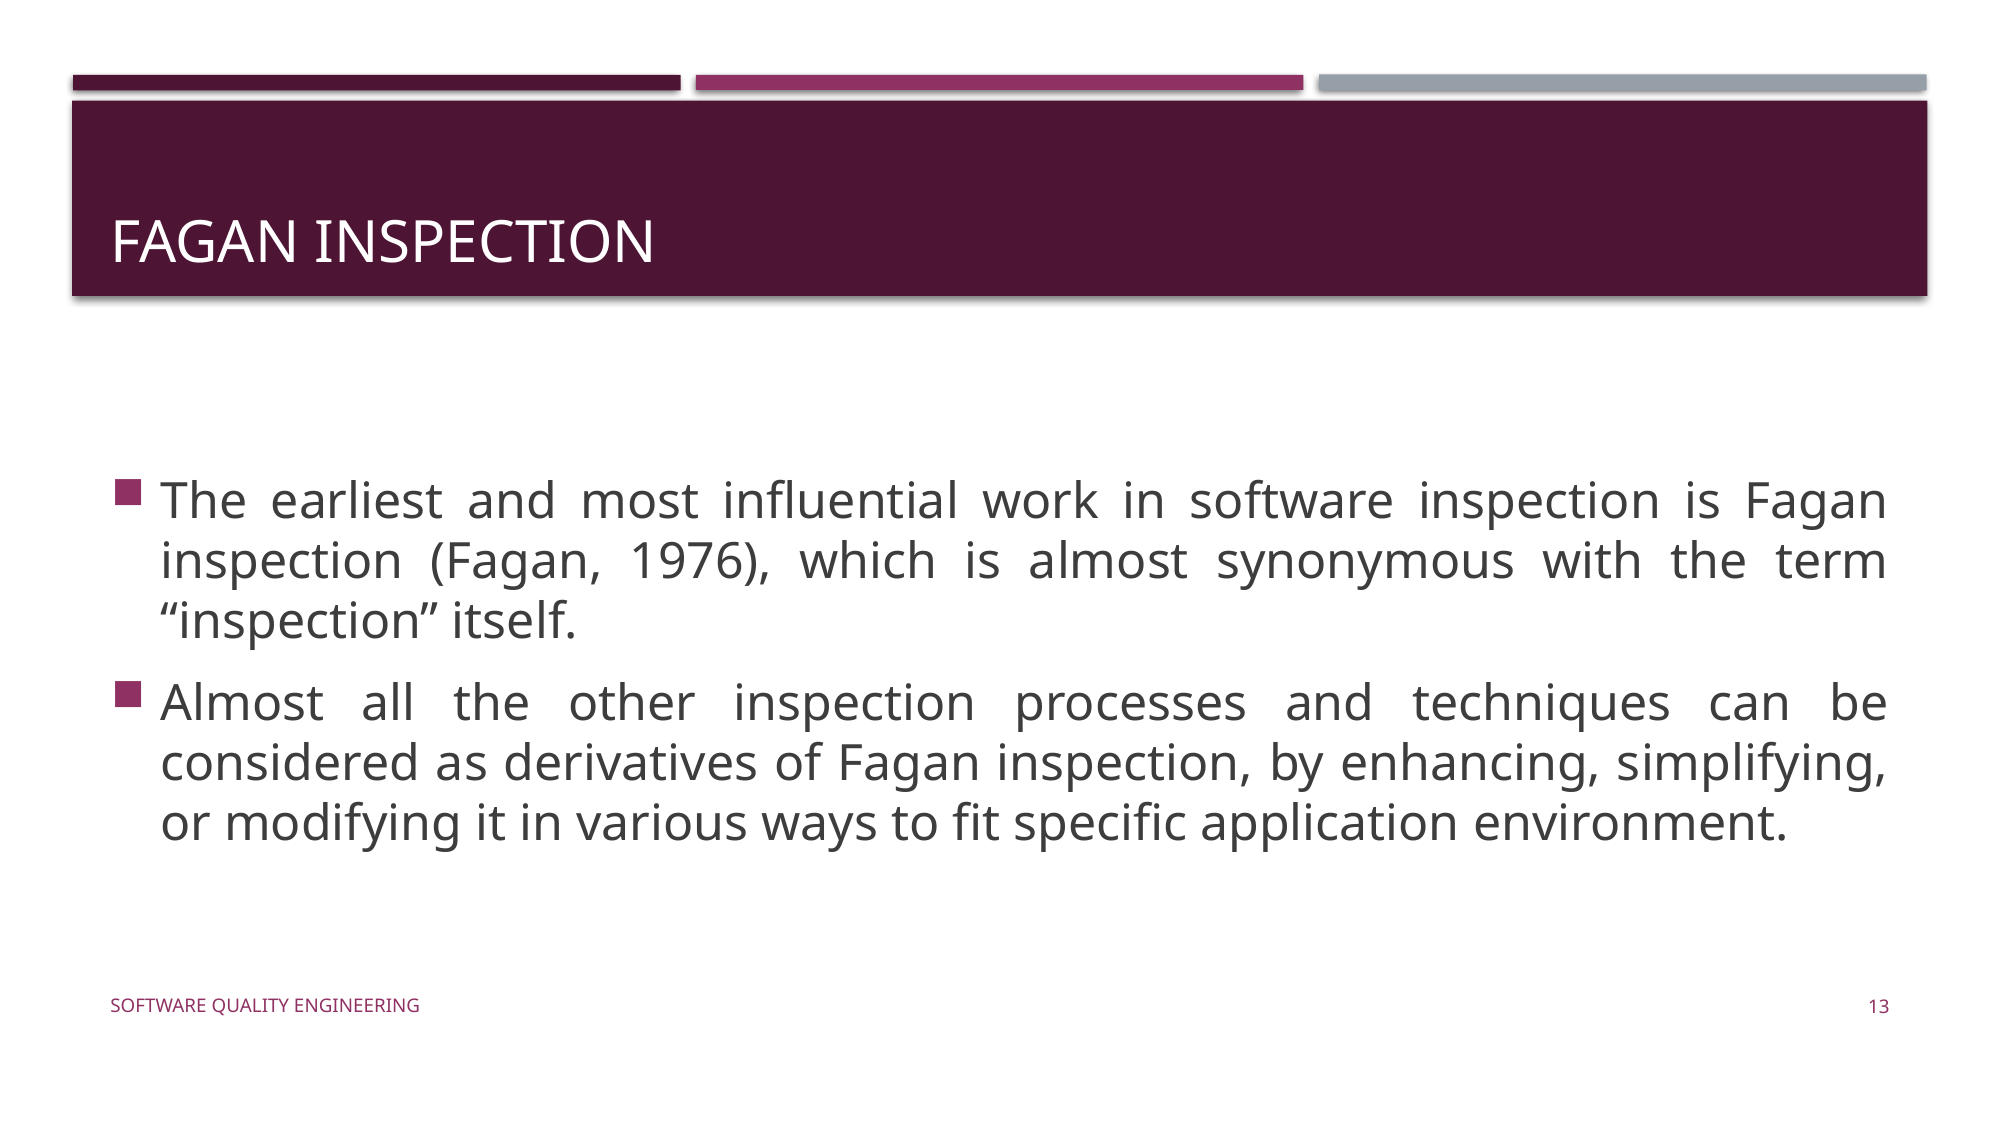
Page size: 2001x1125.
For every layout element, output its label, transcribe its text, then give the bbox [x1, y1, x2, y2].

list The earliest and most influential work in software inspection is Fagan inspection (Fagan, 1976), which is almost synonymous with the term “inspection” itself. Almost all the other inspection processes and techniques can be considered as derivatives of Fagan inspection, by enhancing, simplifying, or modifying it in various ways to fit specific application environment. [95, 357, 1905, 962]
footer Software Quality Engineering [95, 976, 1230, 1037]
slide_number 13 [1732, 977, 1905, 1037]
title FAGAN INSPECTION [95, 115, 1905, 282]
